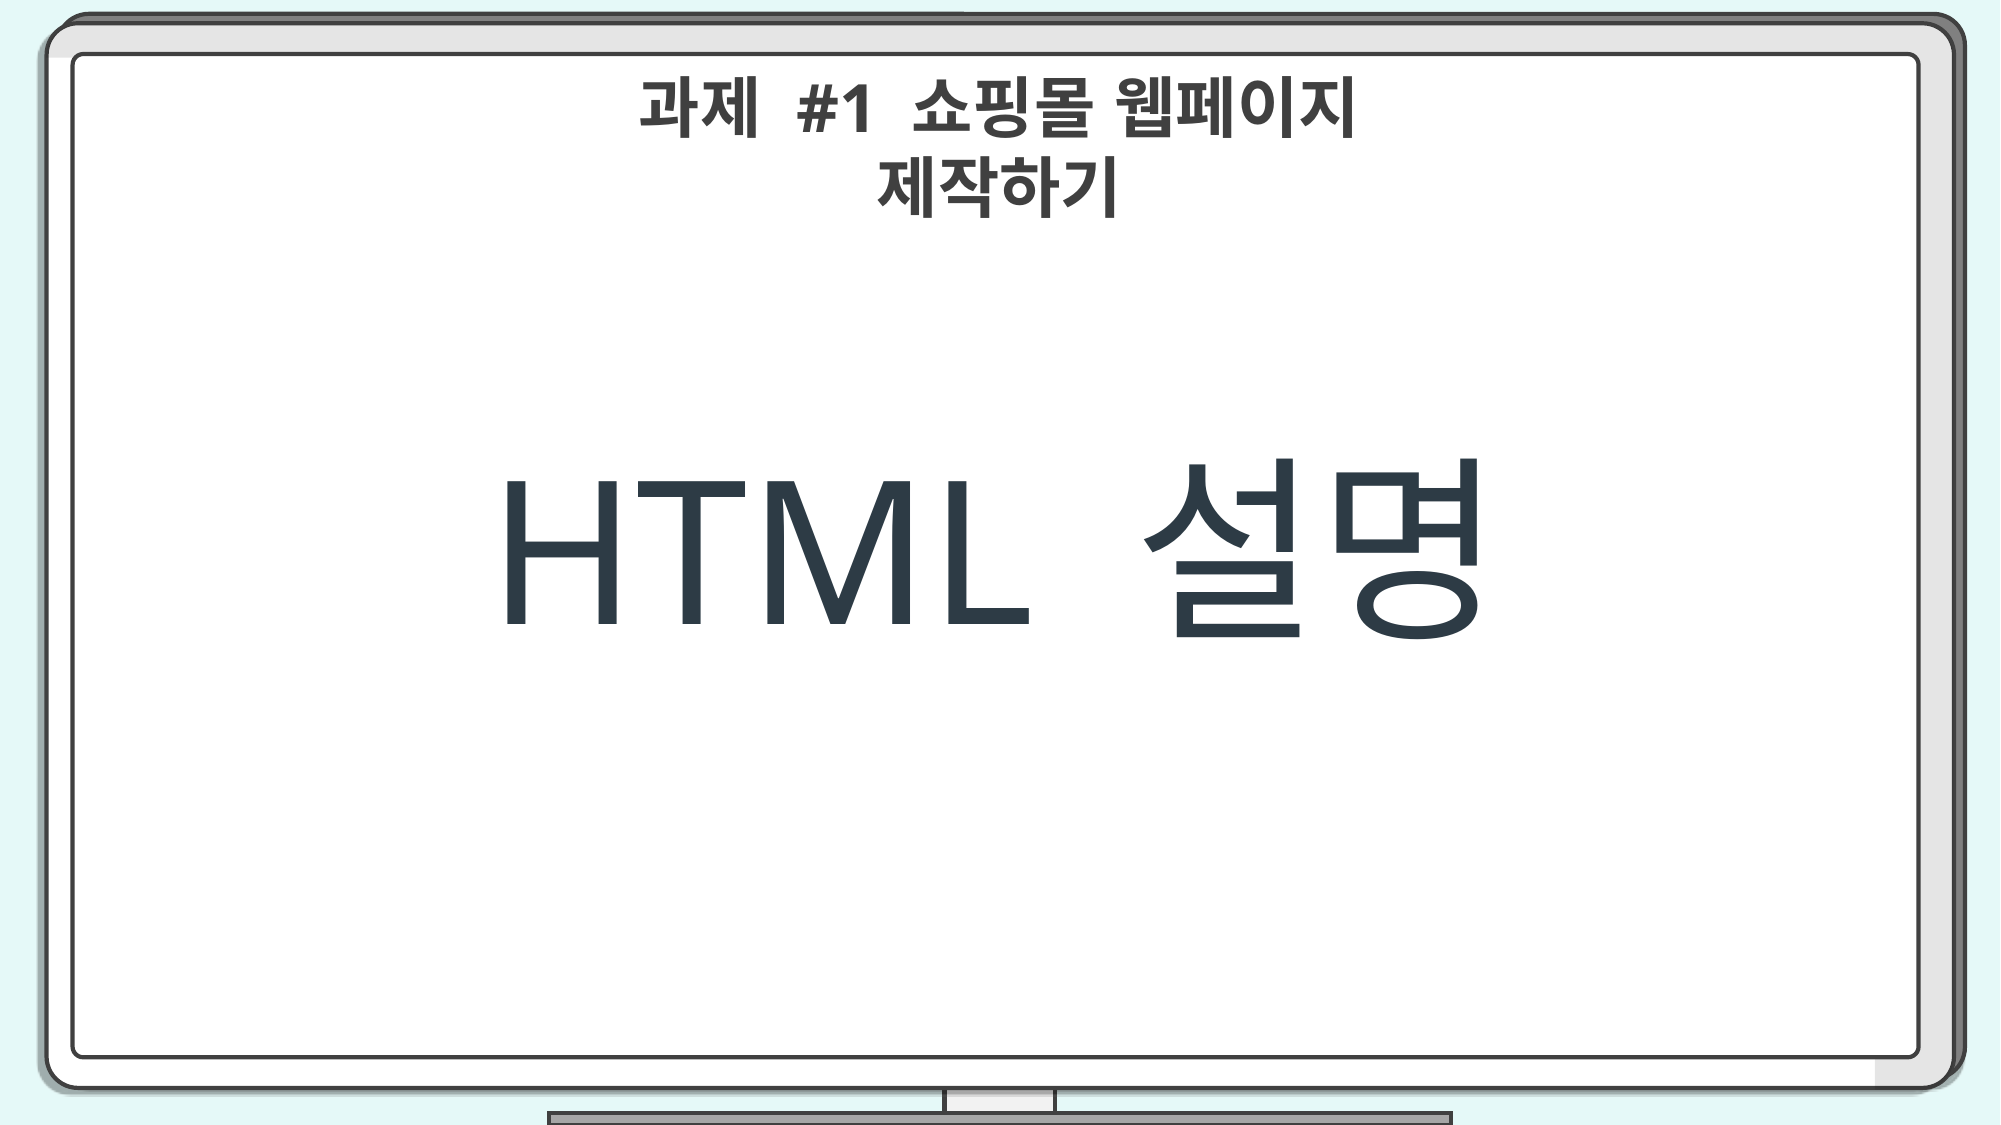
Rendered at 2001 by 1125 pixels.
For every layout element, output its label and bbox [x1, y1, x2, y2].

text_box [45, 13, 1965, 1125]
